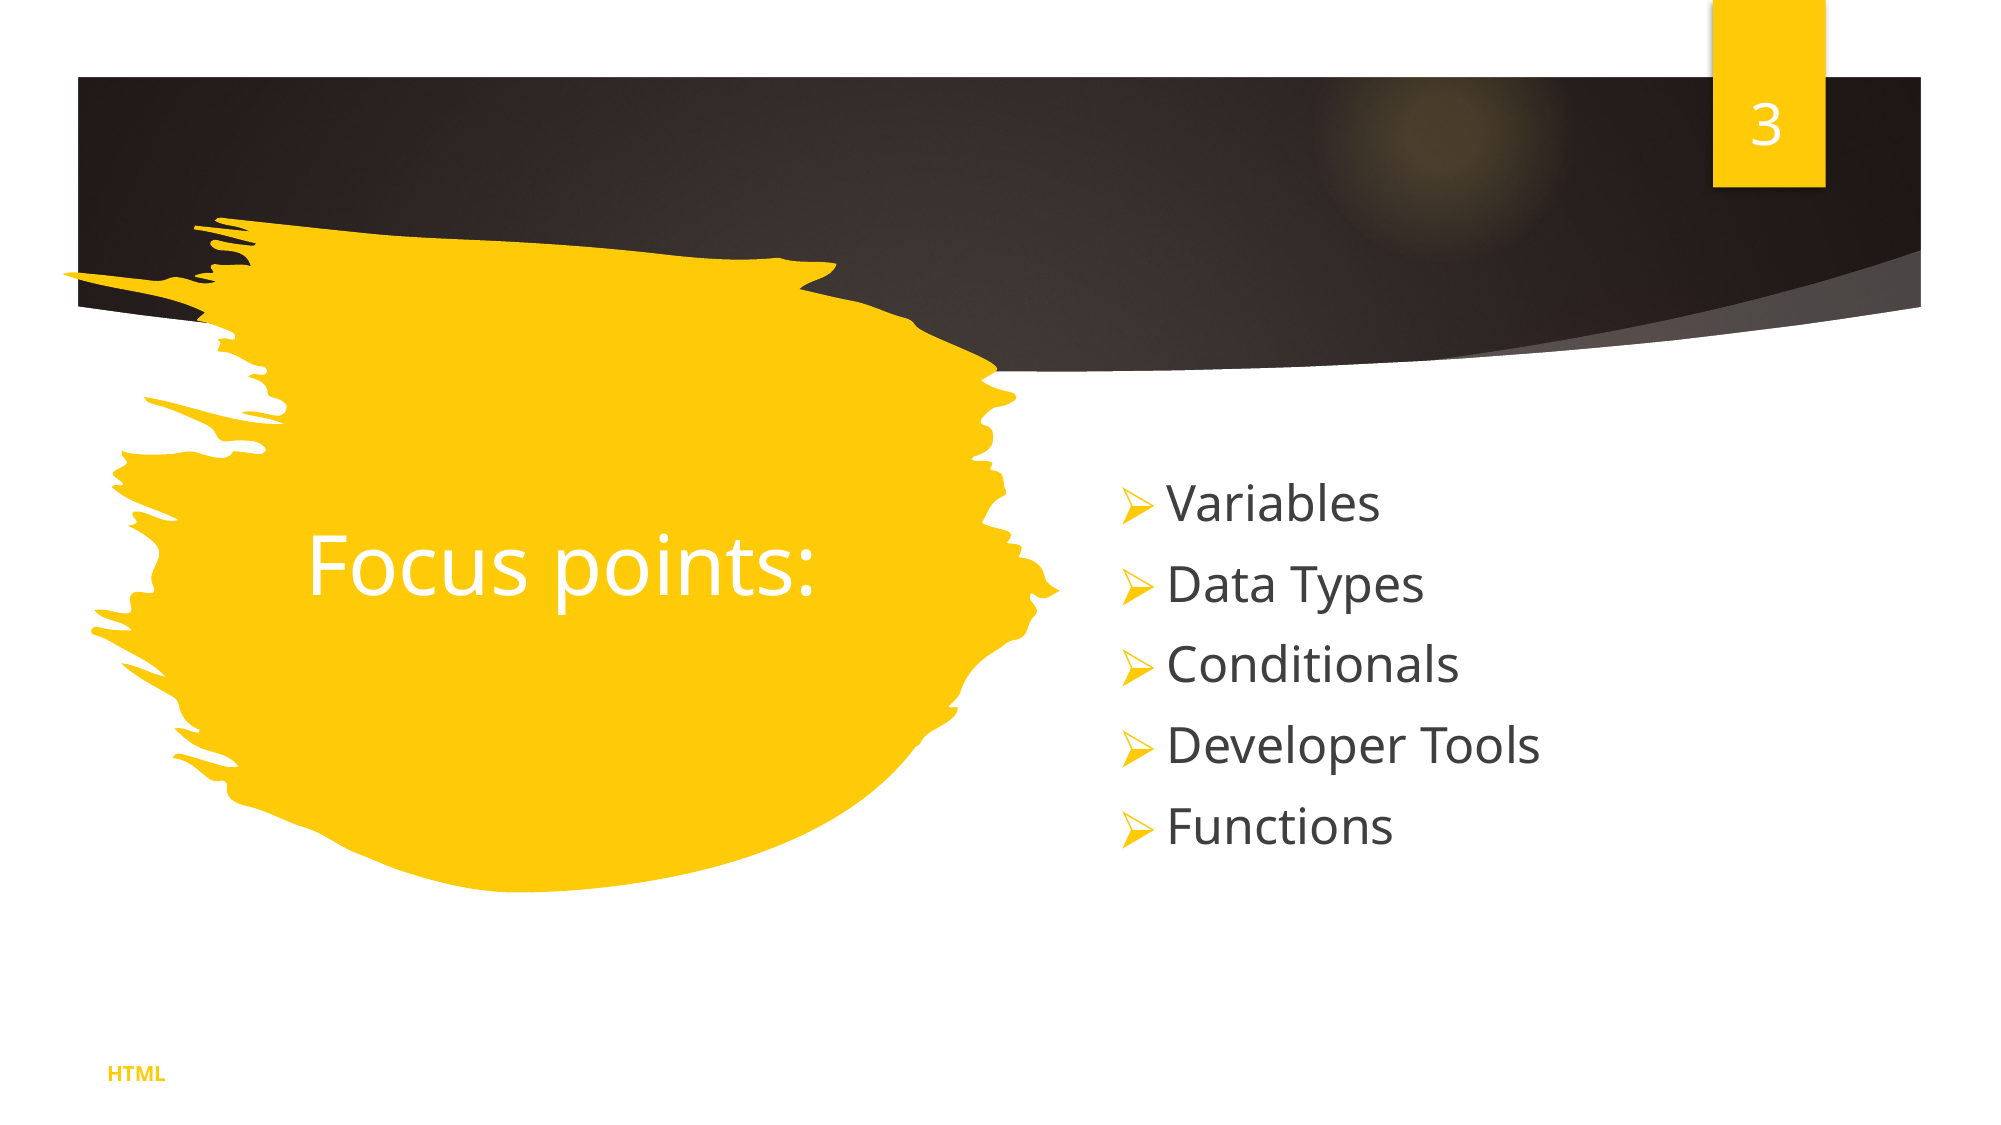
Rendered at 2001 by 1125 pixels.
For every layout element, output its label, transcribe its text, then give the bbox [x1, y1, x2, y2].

picture [79, 78, 1920, 371]
title Focus points: [290, 367, 903, 758]
slide_number ‹#› [1698, 48, 1836, 175]
list Variables Data Types Conditionals Developer Tools Functions [1104, 217, 1863, 1109]
footer HTML [92, 1048, 726, 1099]
picture [79, 280, 204, 321]
